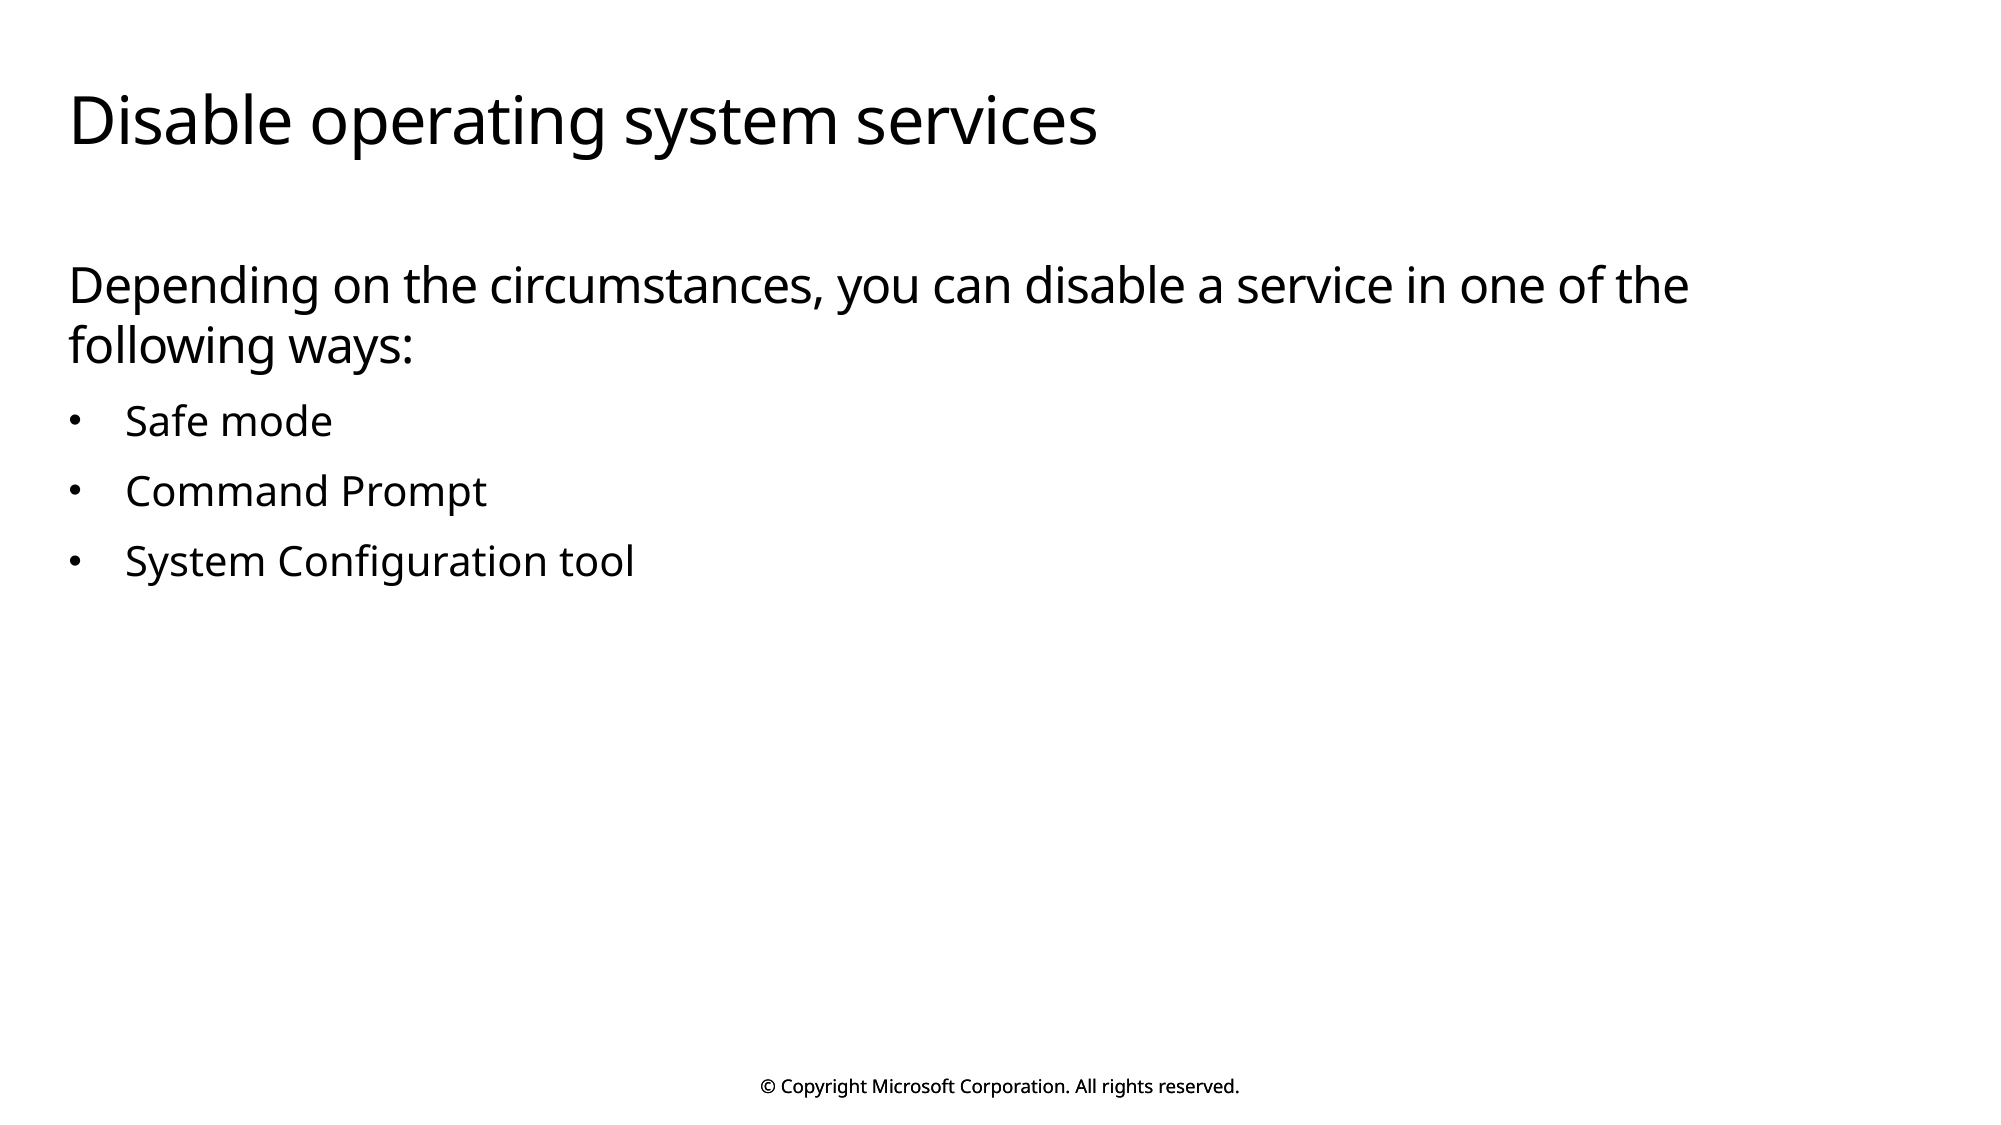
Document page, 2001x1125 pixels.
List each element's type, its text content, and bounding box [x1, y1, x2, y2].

title Disable operating system services [68, 72, 1930, 184]
list Depending on the circumstances, you can disable a service in one of the following ways: Safe mode Command Prompt System Configuration tool [68, 238, 1930, 605]
